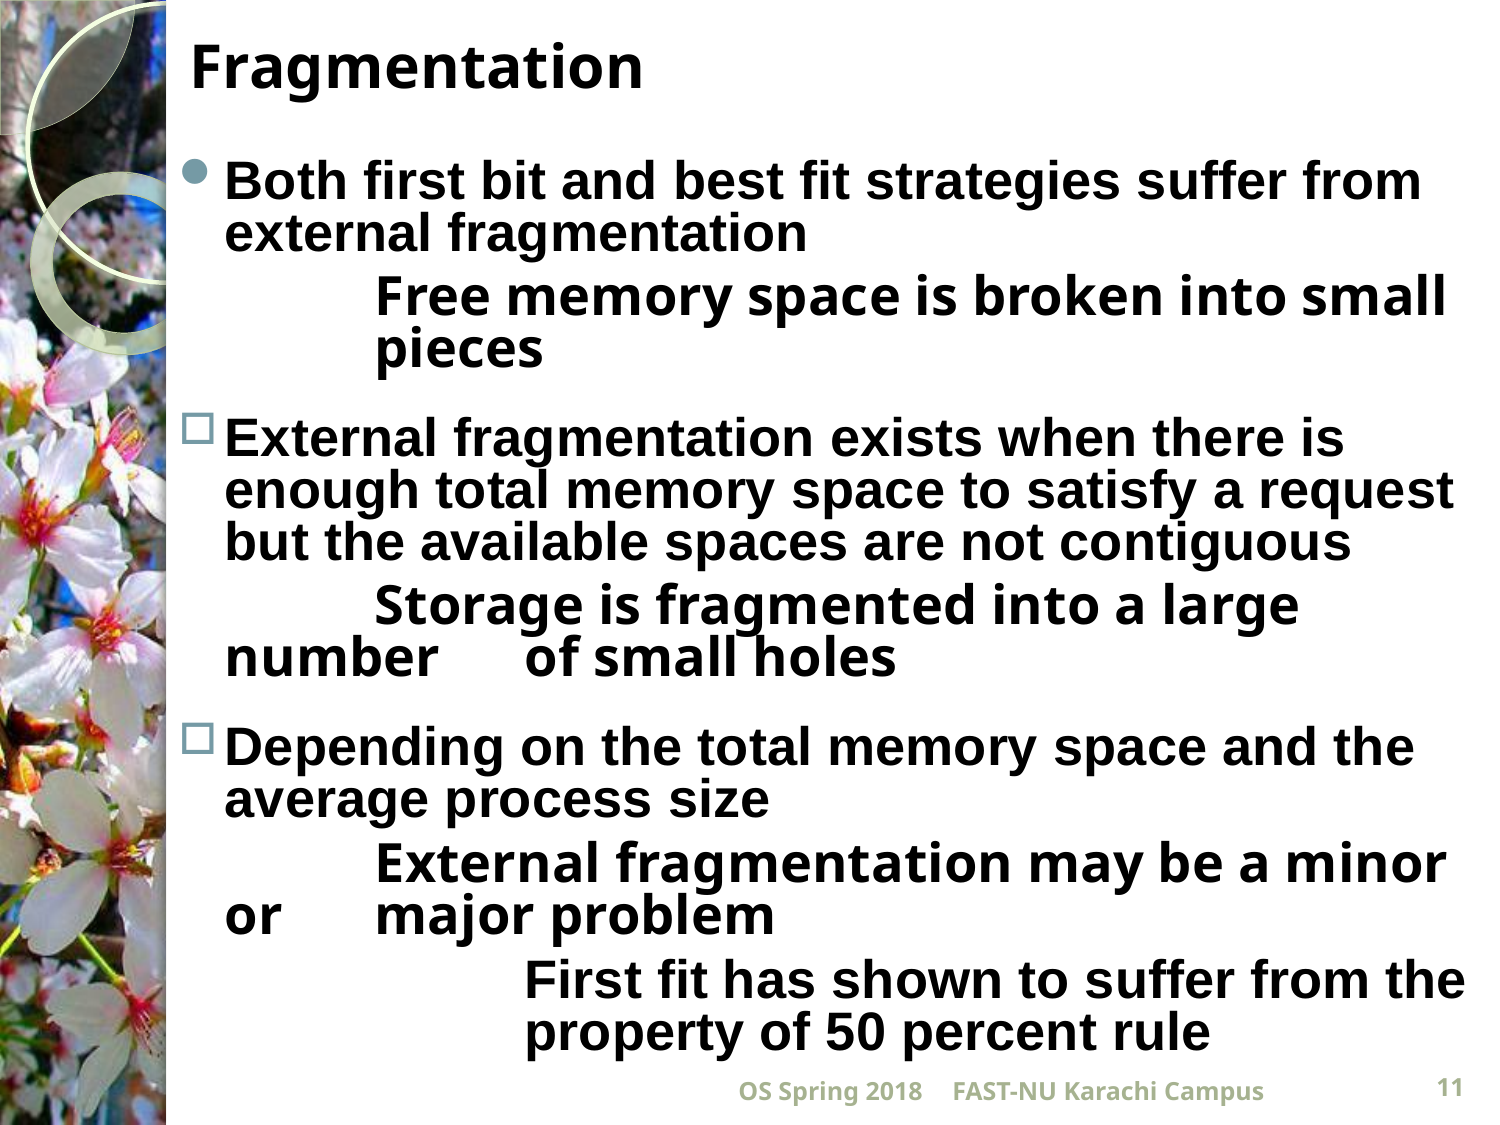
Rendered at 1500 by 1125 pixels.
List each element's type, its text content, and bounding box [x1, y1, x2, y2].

picture [0, 134, 166, 1125]
picture [32, 13, 160, 207]
title Fragmentation [174, 0, 1388, 113]
picture [62, 195, 149, 279]
picture [136, 0, 166, 4]
slide_number 11 [1413, 1034, 1488, 1113]
picture [53, 241, 149, 332]
slide_number OS Spring 2018 [587, 1034, 937, 1113]
footer FAST-NU Karachi Campus [937, 1034, 1413, 1113]
list Both first bit and best fit strategies suffer from external fragmentation Free memory space is broken into small pieces External fragmentation exists when there is enough total memory space to satisfy a request but the available spaces are not contiguous Storage is fragmented into a large number of small holes Depending on the total memory space and the average process size External fragmentation may be a minor or major problem First fit has shown to suffer from the property of 50 percent rule [149, 149, 1500, 1046]
